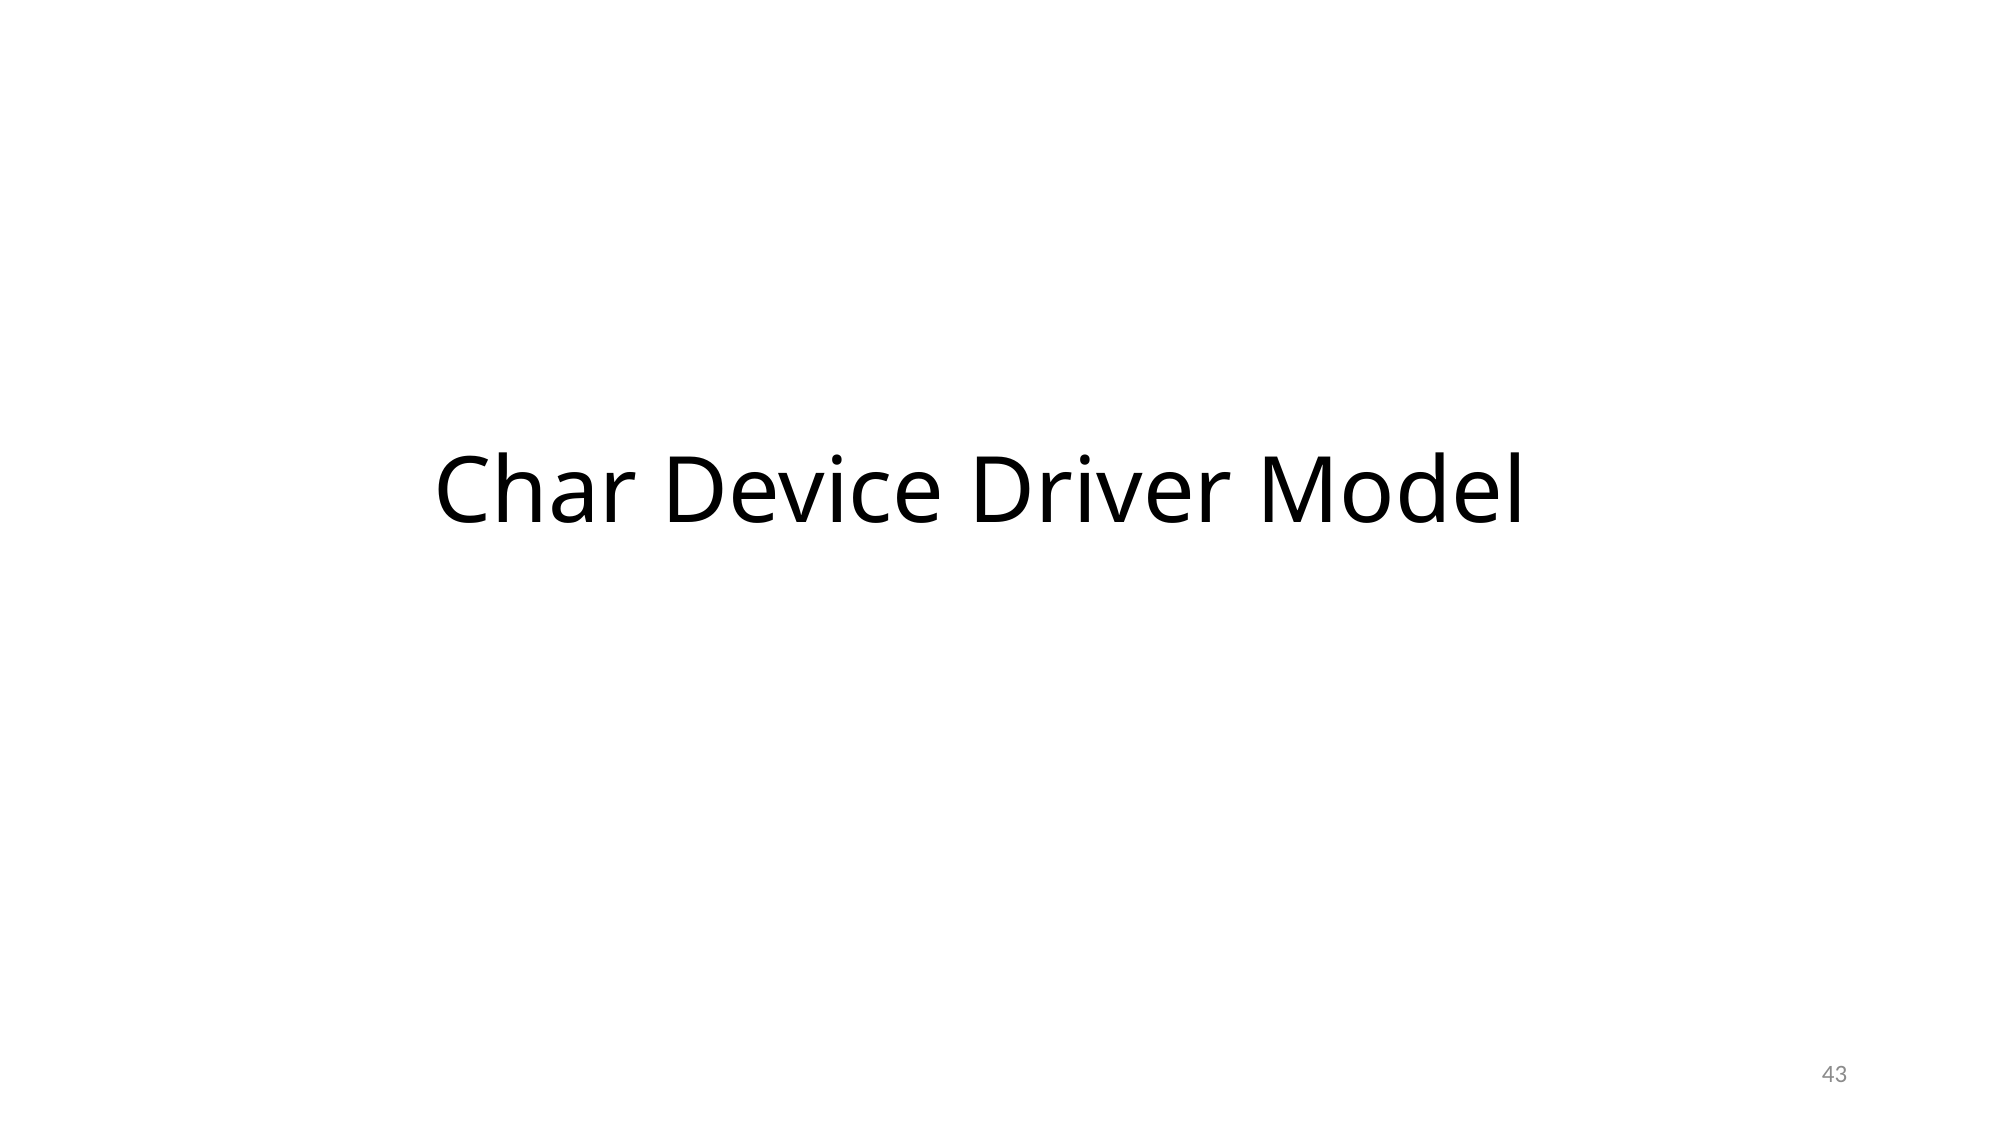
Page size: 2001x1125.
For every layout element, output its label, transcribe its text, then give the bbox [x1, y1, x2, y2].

slide_number 43 [1412, 1042, 1863, 1103]
title Char Device Driver Model [118, 383, 1844, 602]
